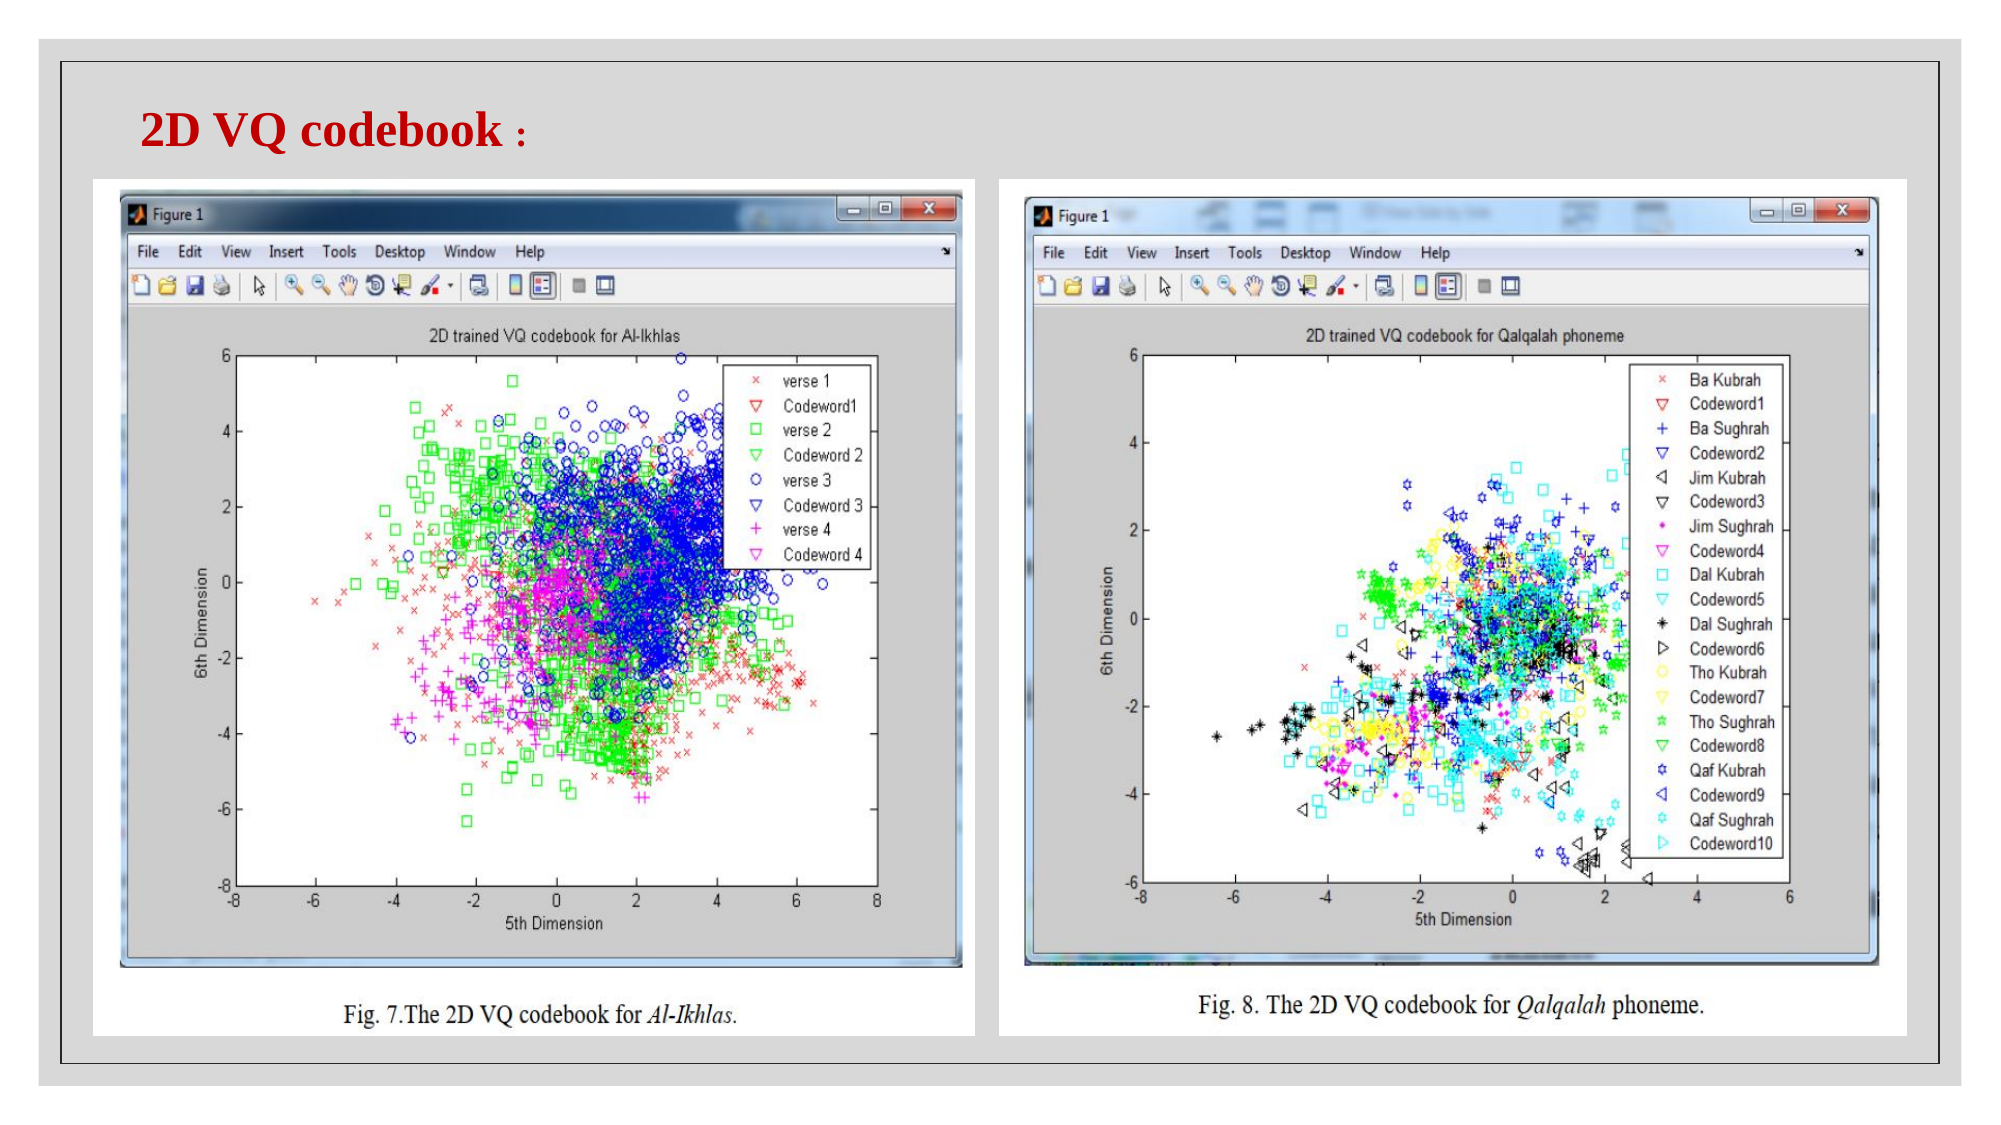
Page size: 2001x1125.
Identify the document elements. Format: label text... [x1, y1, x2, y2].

title 2D VQ codebook : [125, 88, 1775, 173]
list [92, 179, 976, 1037]
picture [999, 179, 1907, 1037]
